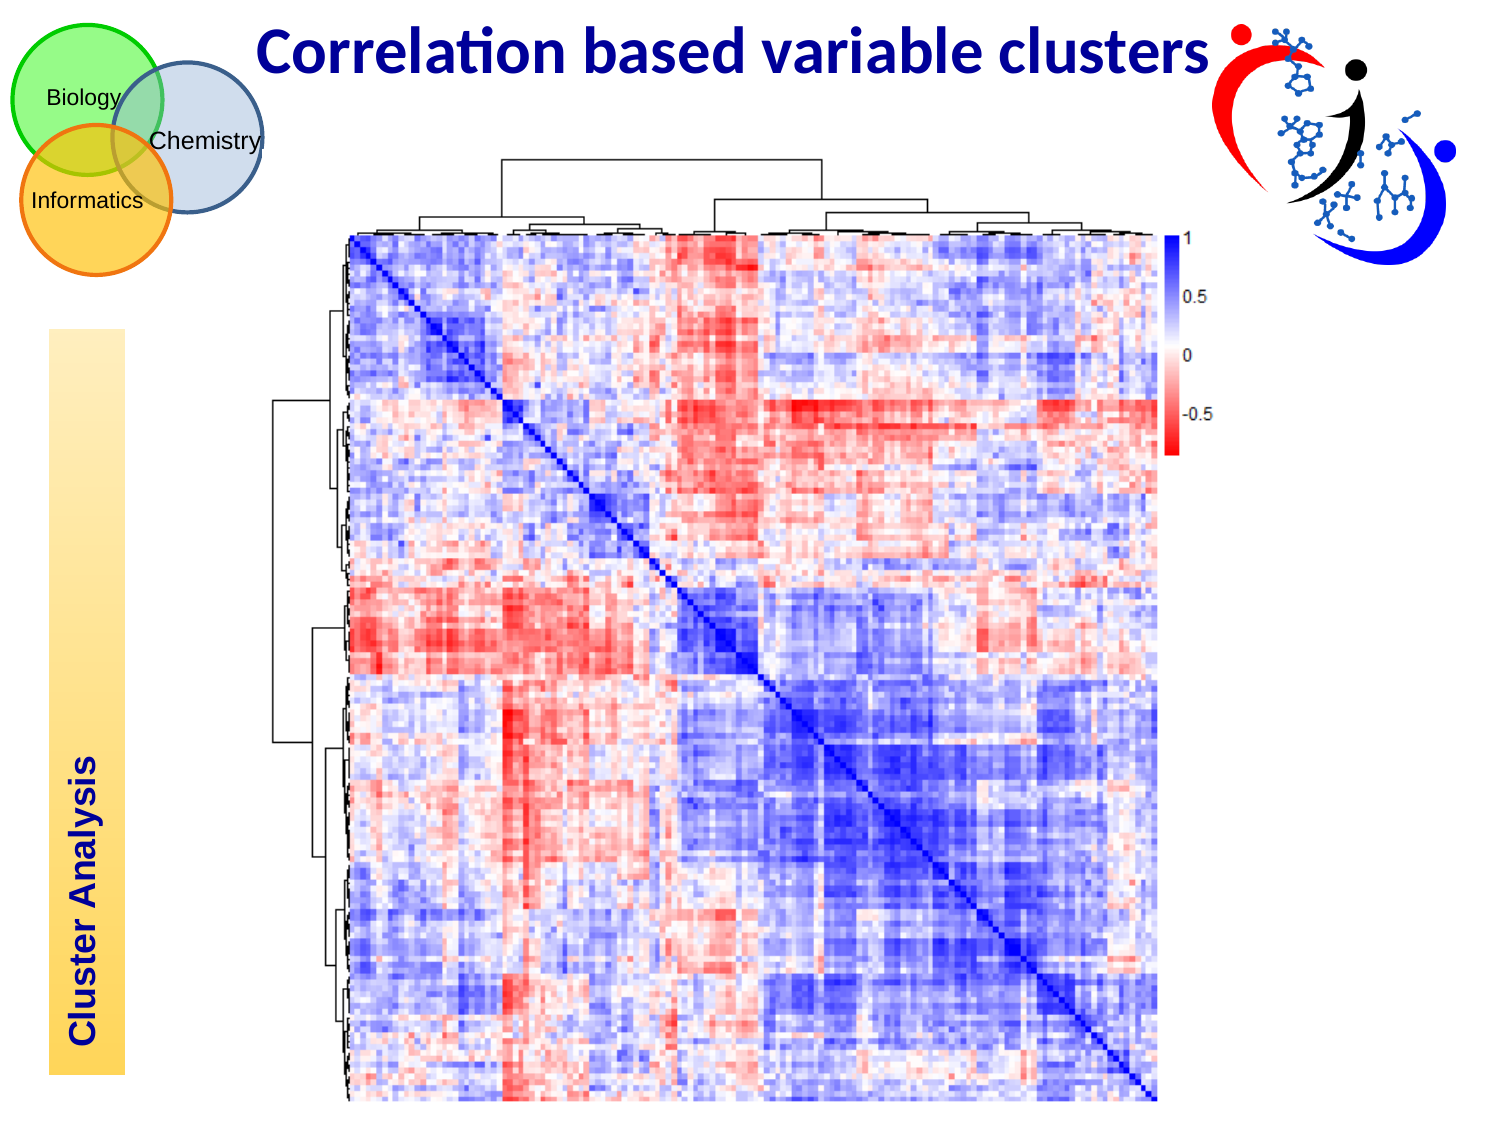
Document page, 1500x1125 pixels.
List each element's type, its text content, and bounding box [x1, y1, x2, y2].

text_box Correlation based variable clusters [241, 0, 1255, 95]
text_box Cluster Analysis [50, 325, 110, 1063]
picture [262, 24, 1456, 1125]
